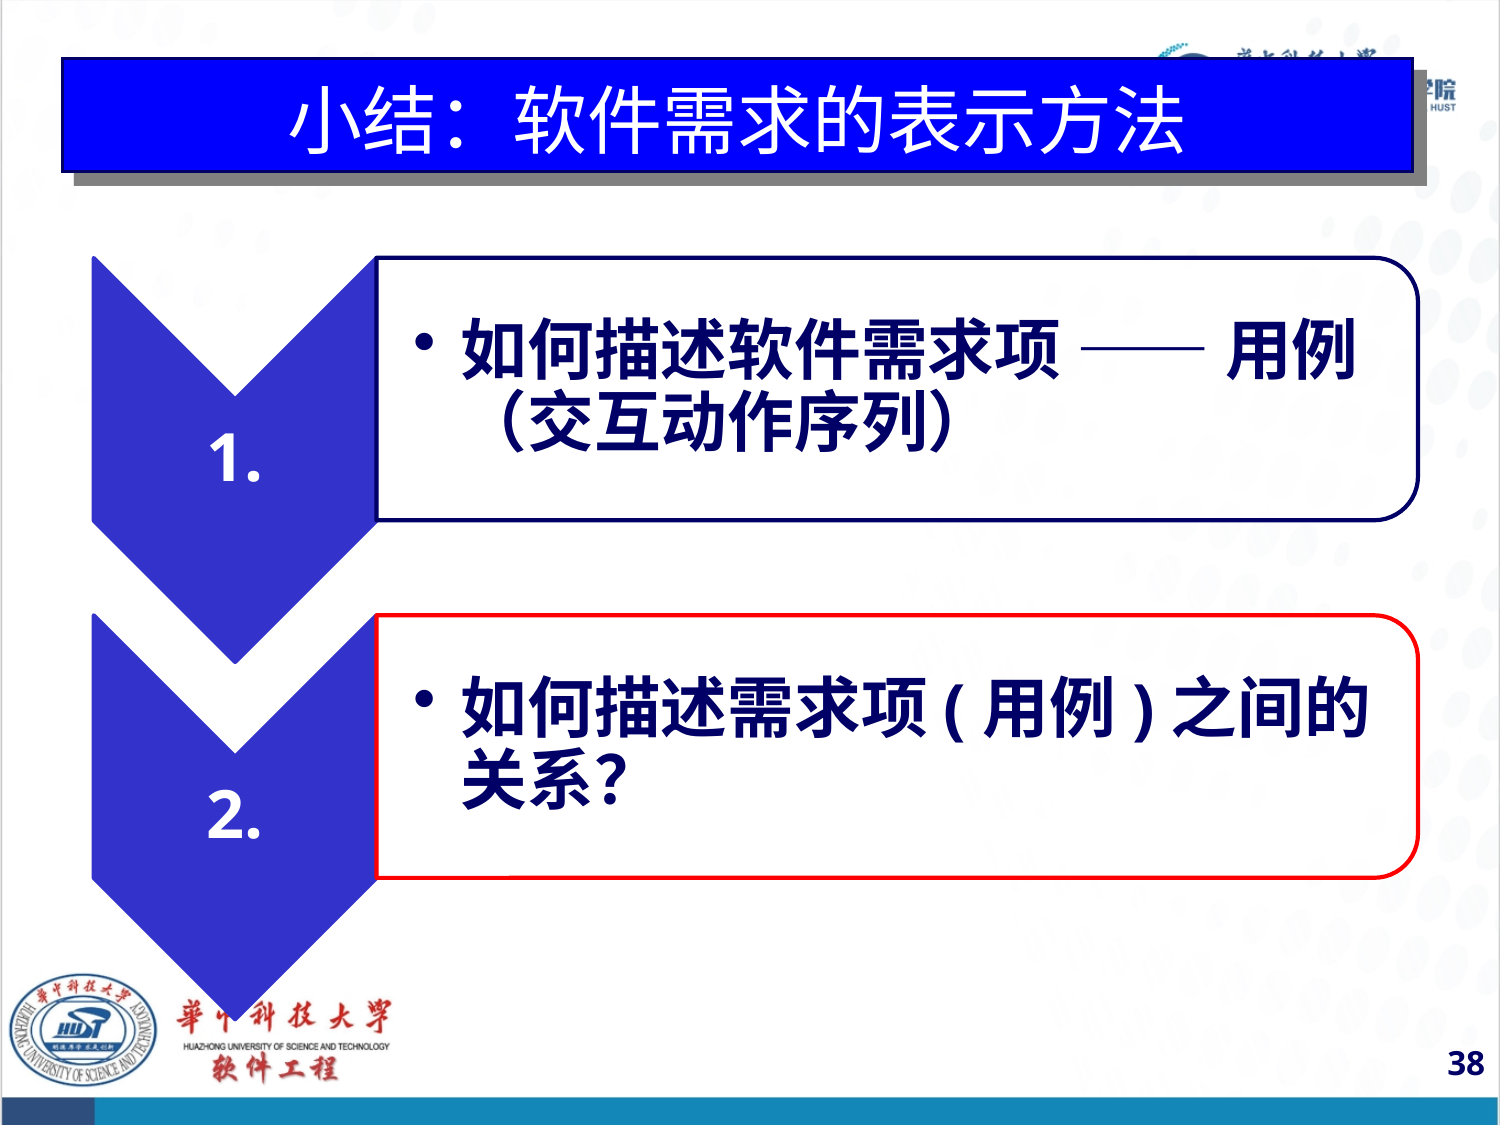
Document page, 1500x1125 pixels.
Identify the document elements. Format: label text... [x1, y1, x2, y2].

picture [0, 0, 1500, 1125]
title 小结：软件需求的表示方法 [61, 57, 1414, 173]
text_box 38 [1149, 1034, 1500, 1078]
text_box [93, 257, 1419, 1020]
